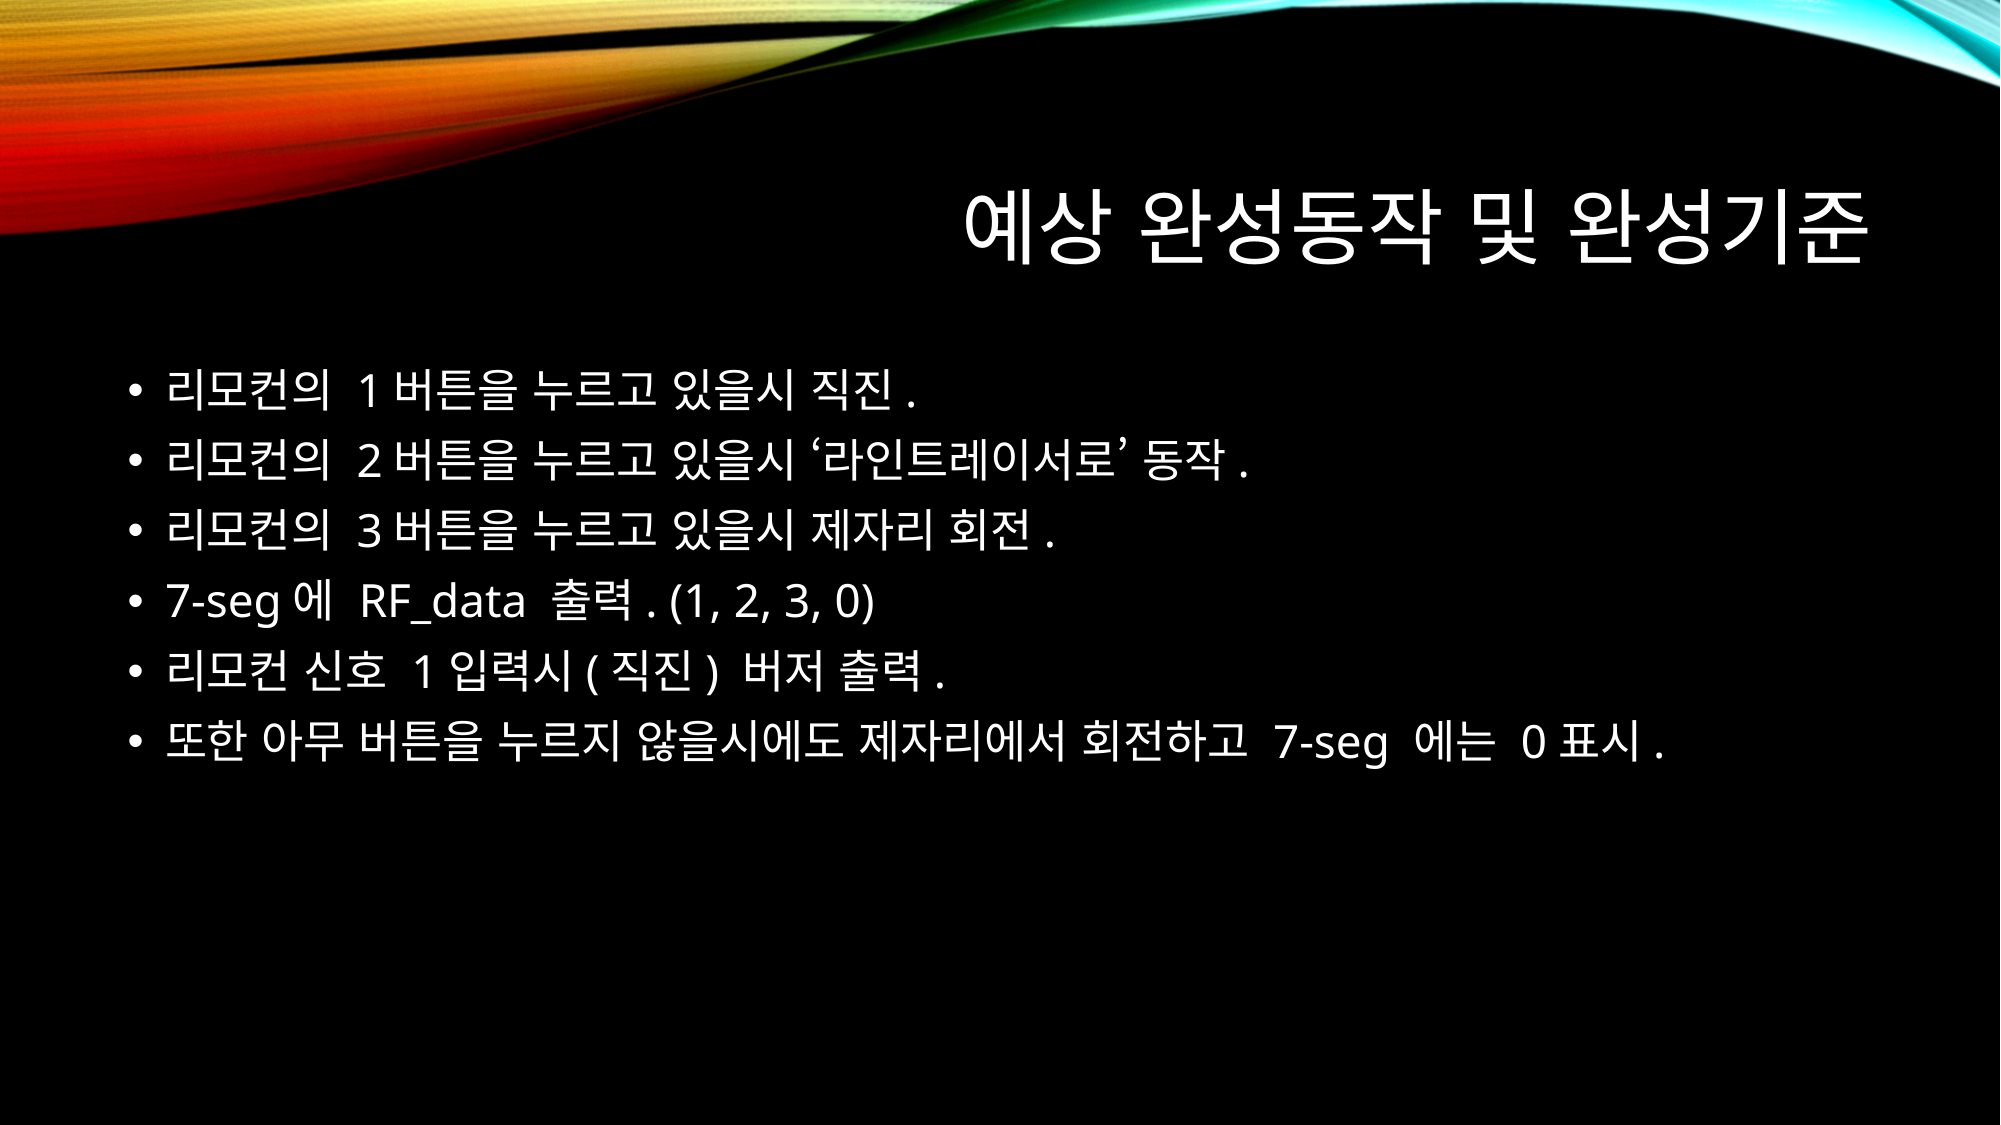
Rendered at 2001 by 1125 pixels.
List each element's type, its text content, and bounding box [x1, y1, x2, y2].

list 리모컨의 1버튼을 누르고 있을시 직진. 리모컨의 2버튼을 누르고 있을시 ‘라인트레이서로’ 동작. 리모컨의 3버튼을 누르고 있을시 제자리 회전. 7-seg에 RF_data 출력. (1, 2, 3, 0) 리모컨 신호 1입력시(직진) 버저 출력. 또한 아무 버튼을 누르지 않을시에도 제자리에서 회전하고 7-seg 에는 0표시. [112, 360, 1888, 1021]
title 예상 완성동작 및 완성기준 [474, 125, 1888, 338]
picture [0, 0, 2000, 237]
